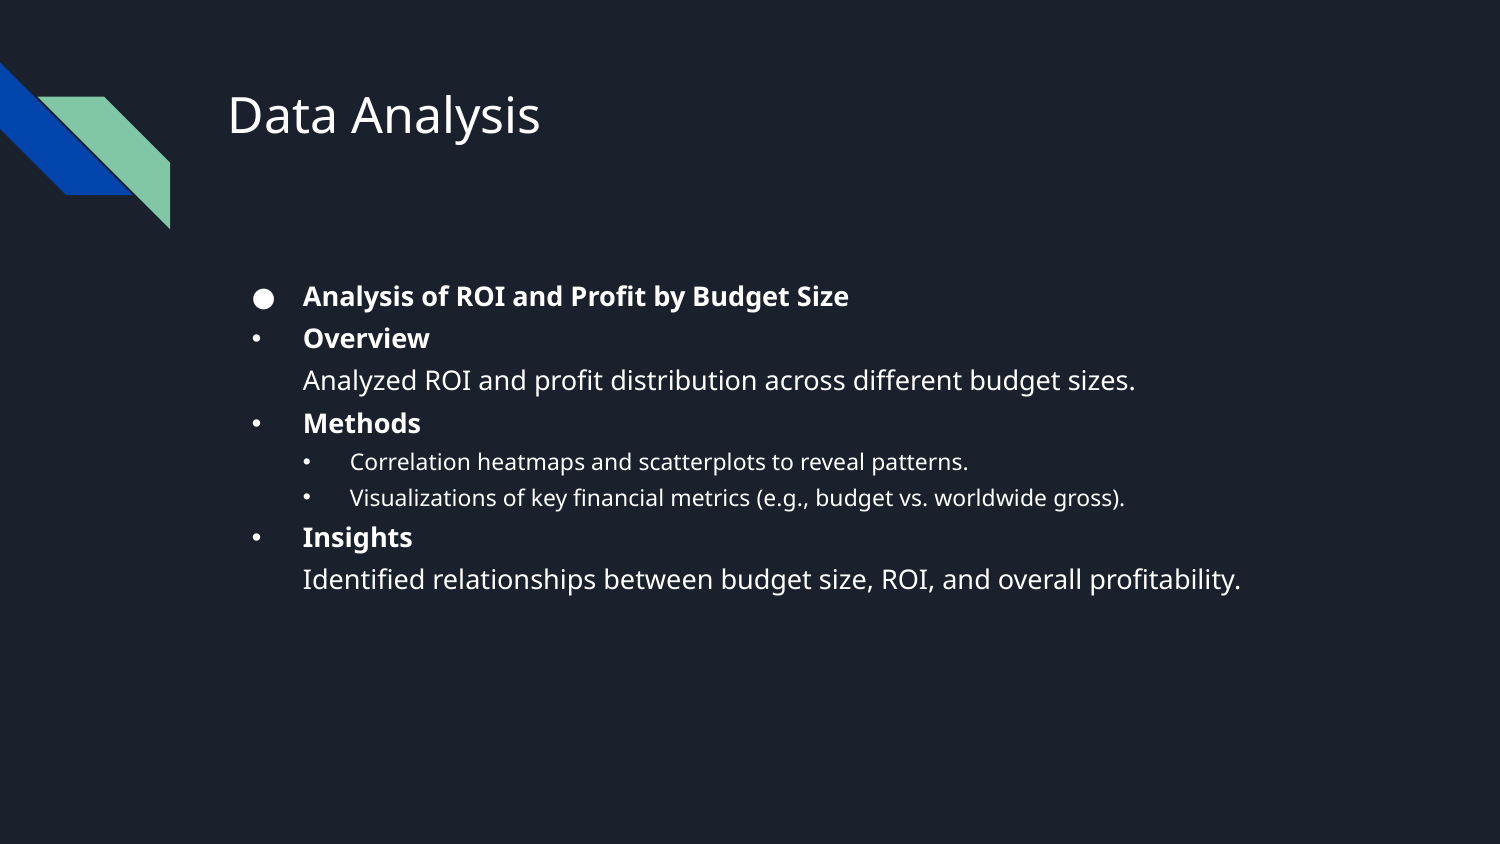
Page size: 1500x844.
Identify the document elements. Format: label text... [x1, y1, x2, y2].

title Data Analysis [212, 64, 1368, 215]
list Analysis of ROI and Profit by Budget Size Overview Analyzed ROI and profit distribution across different budget sizes. Methods Correlation heatmaps and scatterplots to reveal patterns. Visualizations of key financial metrics (e.g., budget vs. worldwide gross). Insights Identified relationships between budget size, ROI, and overall profitability. [212, 257, 1368, 735]
